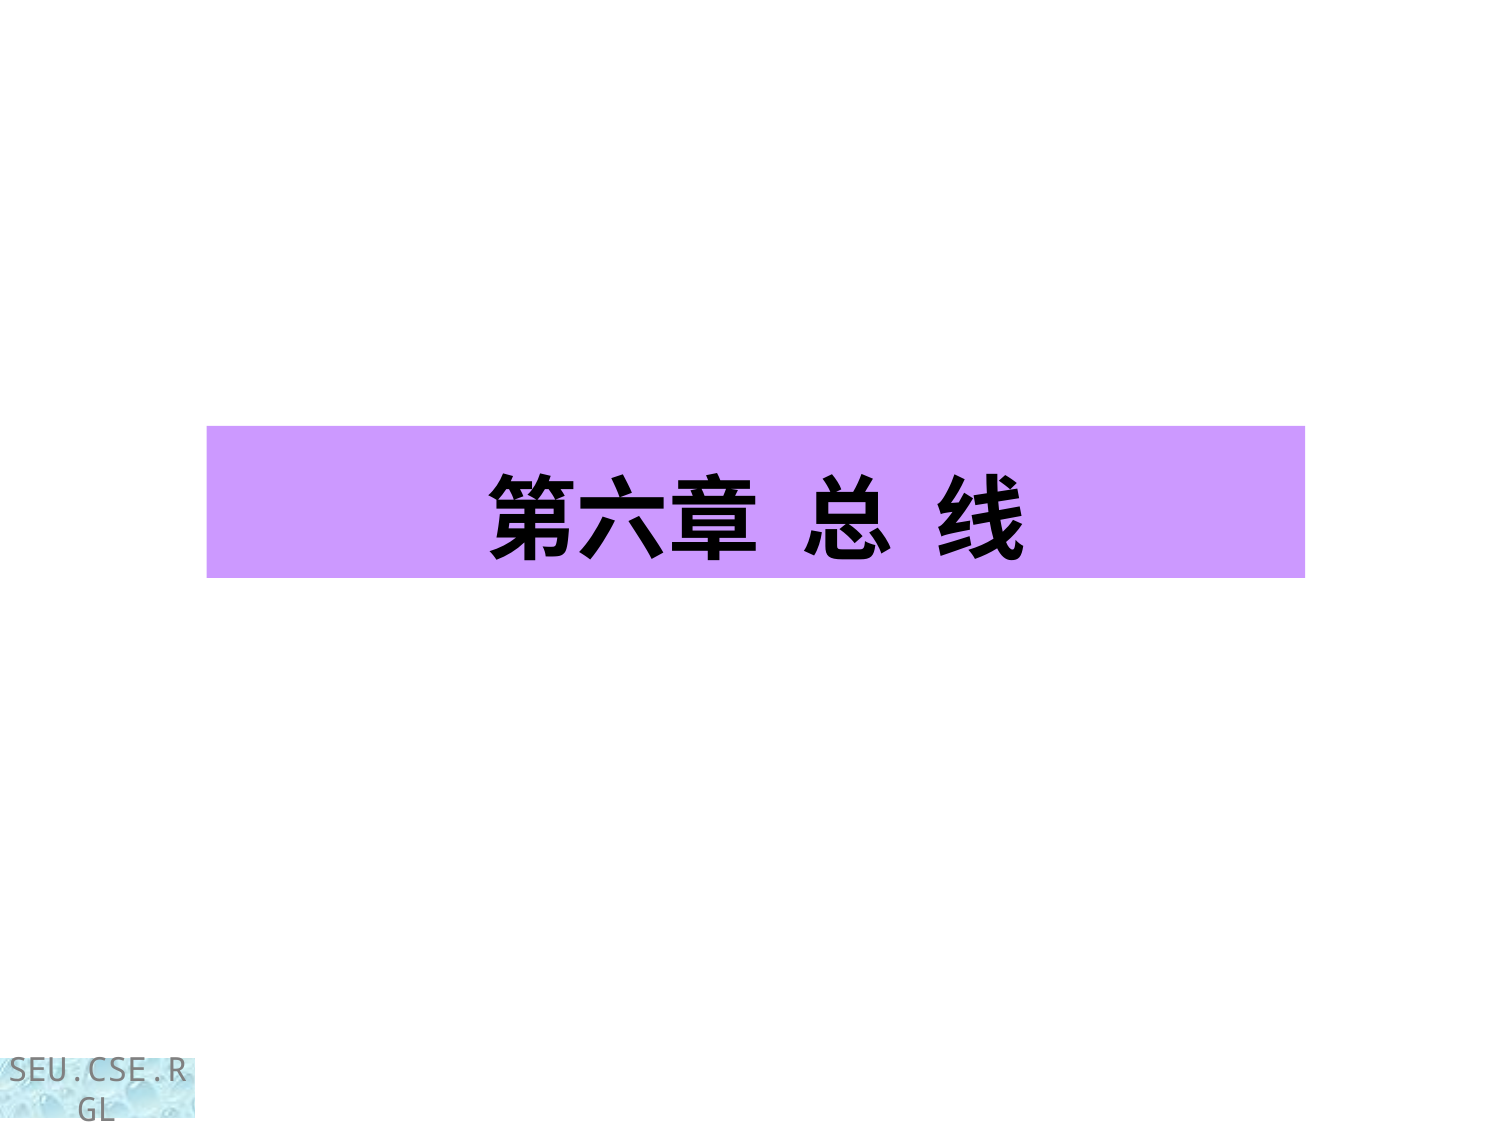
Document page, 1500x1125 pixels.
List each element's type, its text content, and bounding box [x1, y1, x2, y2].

text_box 第六章 总 线 [206, 425, 1306, 578]
text_box 11 [0, 1058, 195, 1118]
